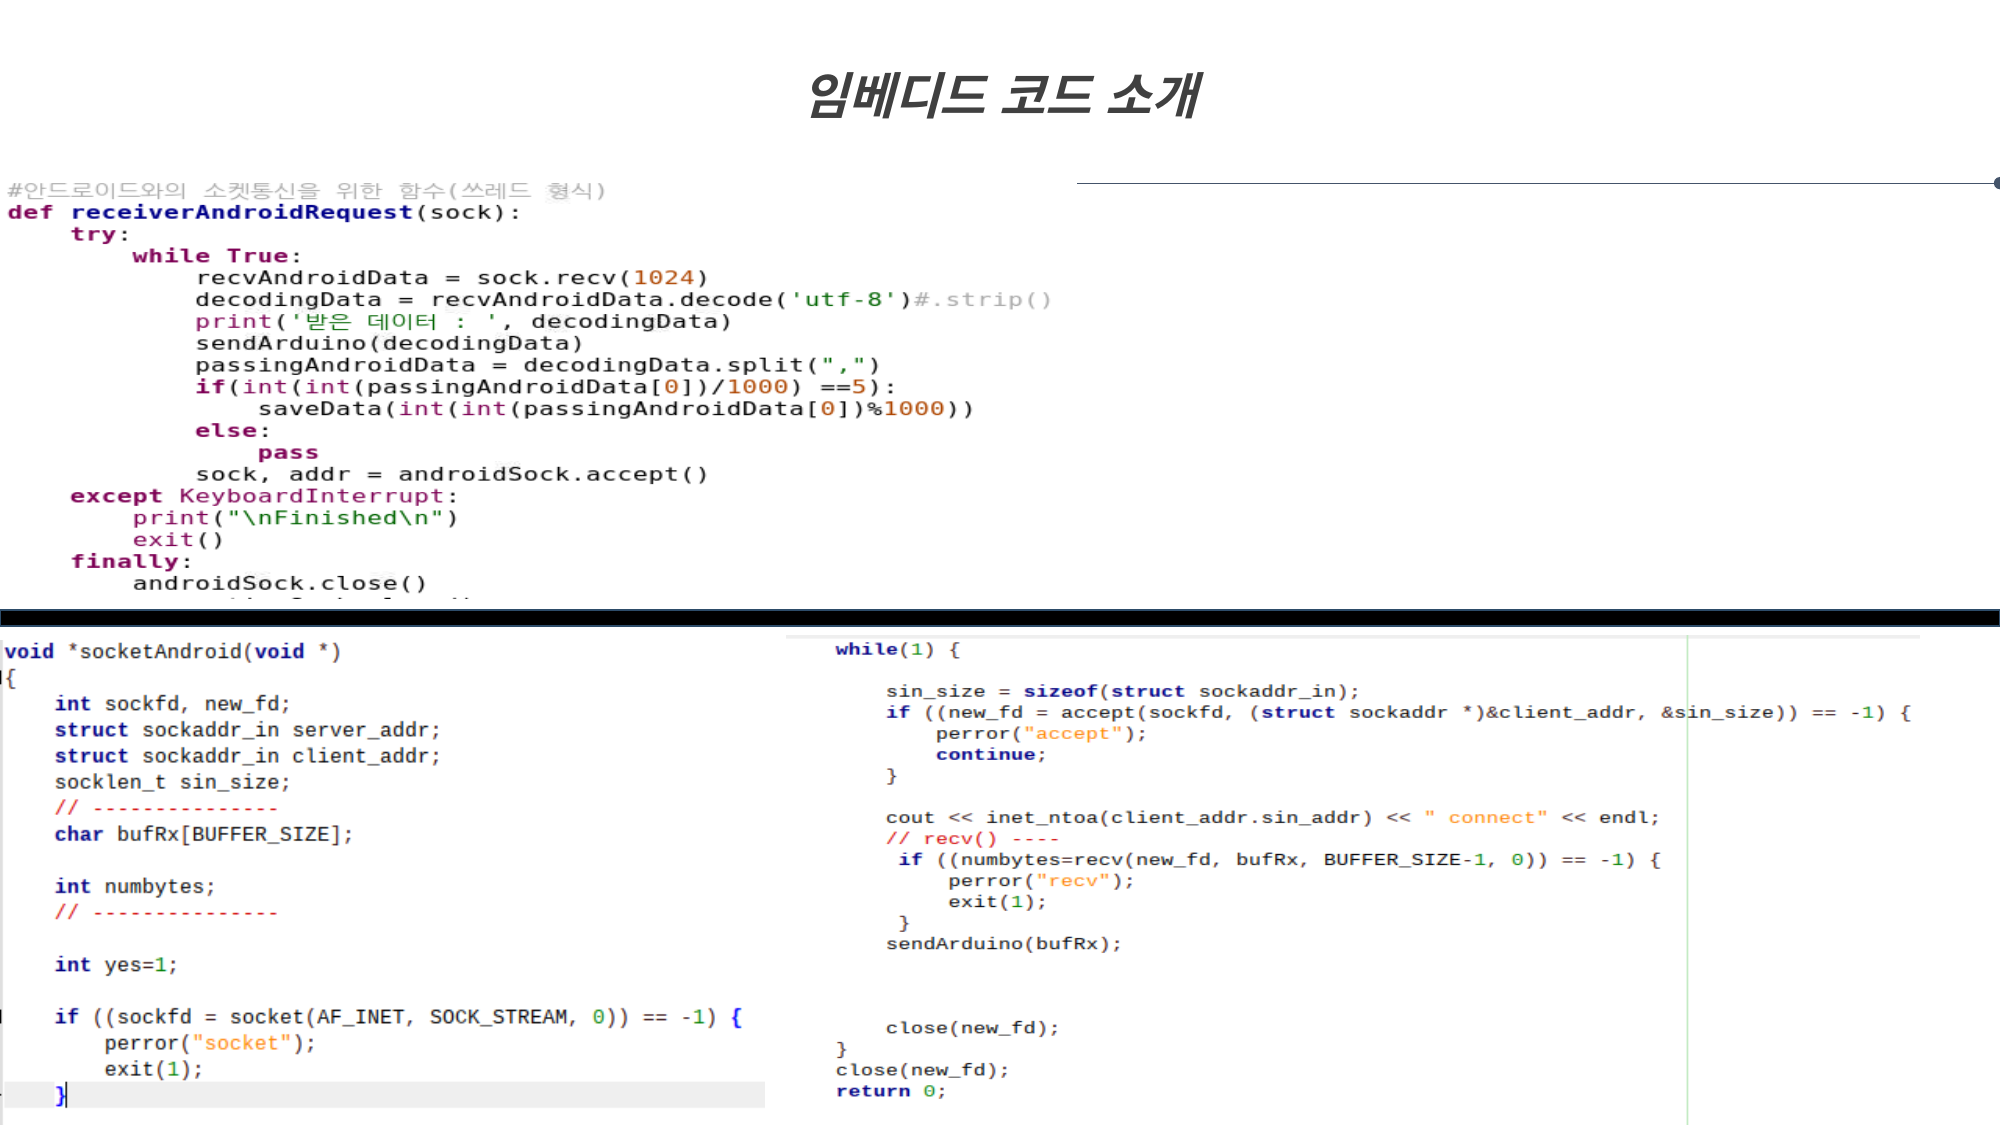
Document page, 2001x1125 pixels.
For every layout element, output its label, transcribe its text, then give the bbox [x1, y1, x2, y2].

text_box 임베디드 코드 소개 [0, 0, 2000, 160]
picture [786, 635, 1920, 1125]
text_box [0, 609, 2000, 627]
picture [0, 640, 765, 1125]
picture [0, 174, 1077, 599]
